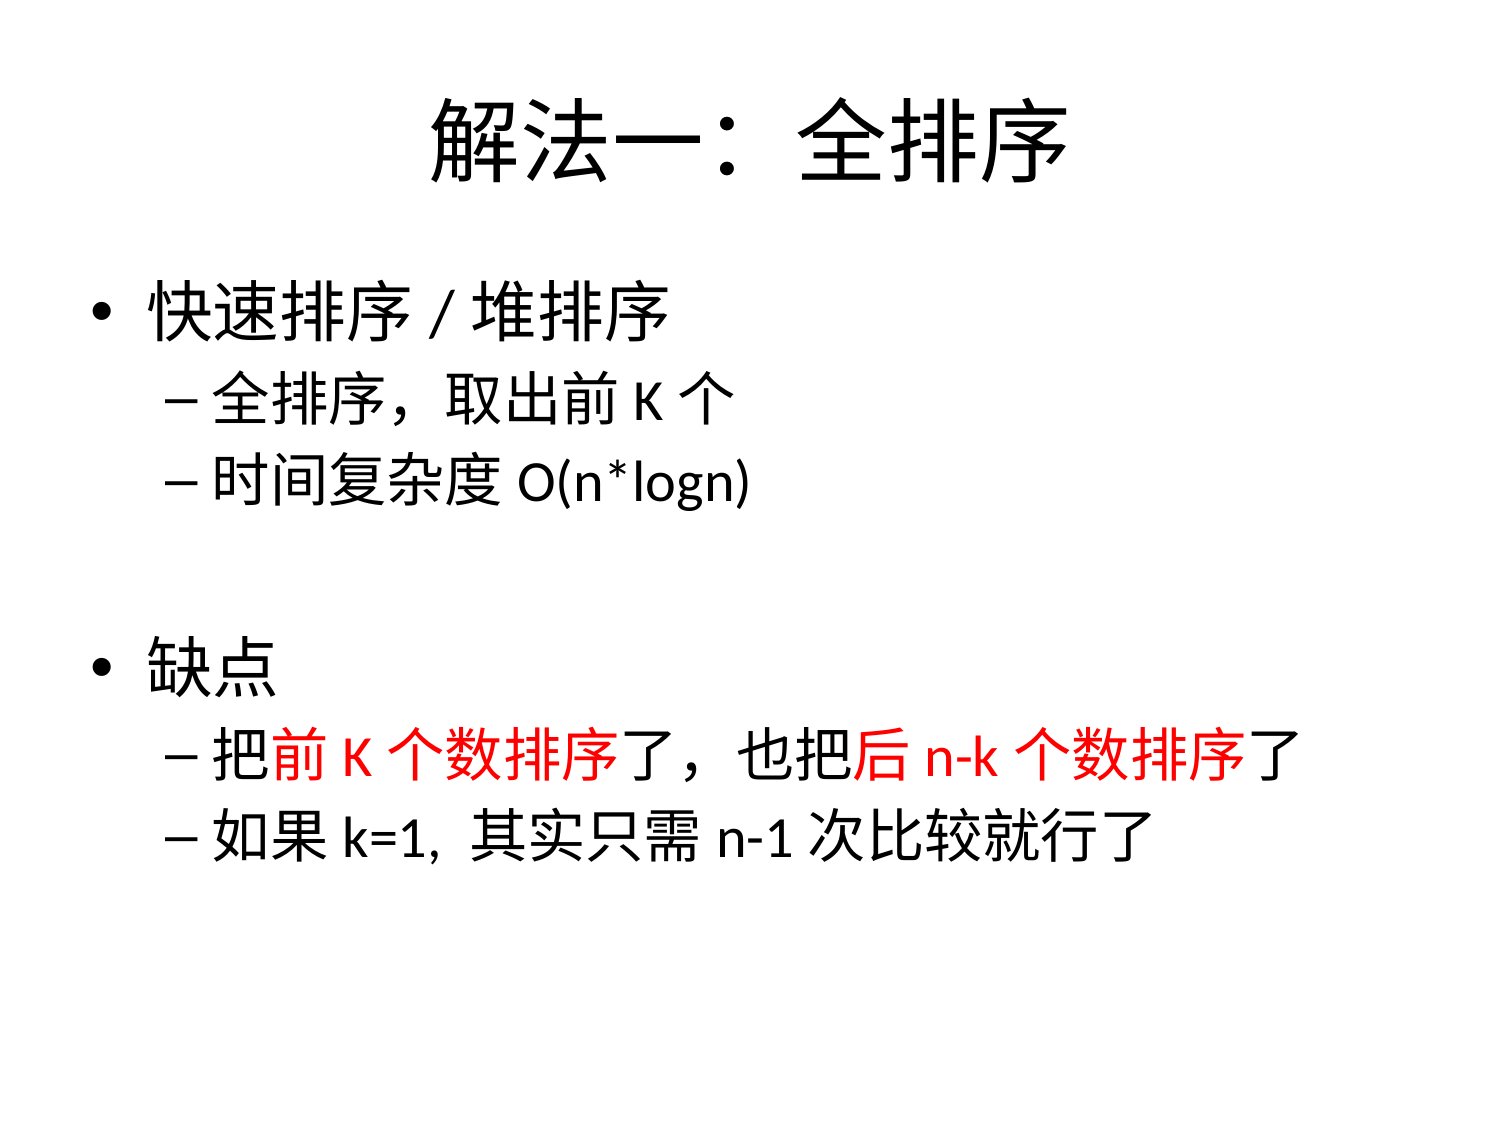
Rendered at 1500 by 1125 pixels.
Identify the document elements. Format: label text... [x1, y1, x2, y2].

title 解法一：全排序 [75, 45, 1425, 233]
list 快速排序/堆排序 全排序，取出前K个 时间复杂度O(n*logn) 缺点 把前K个数排序了，也把后n-k个数排序了 如果k=1, 其实只需n-1次比较就行了 [75, 262, 1425, 1005]
